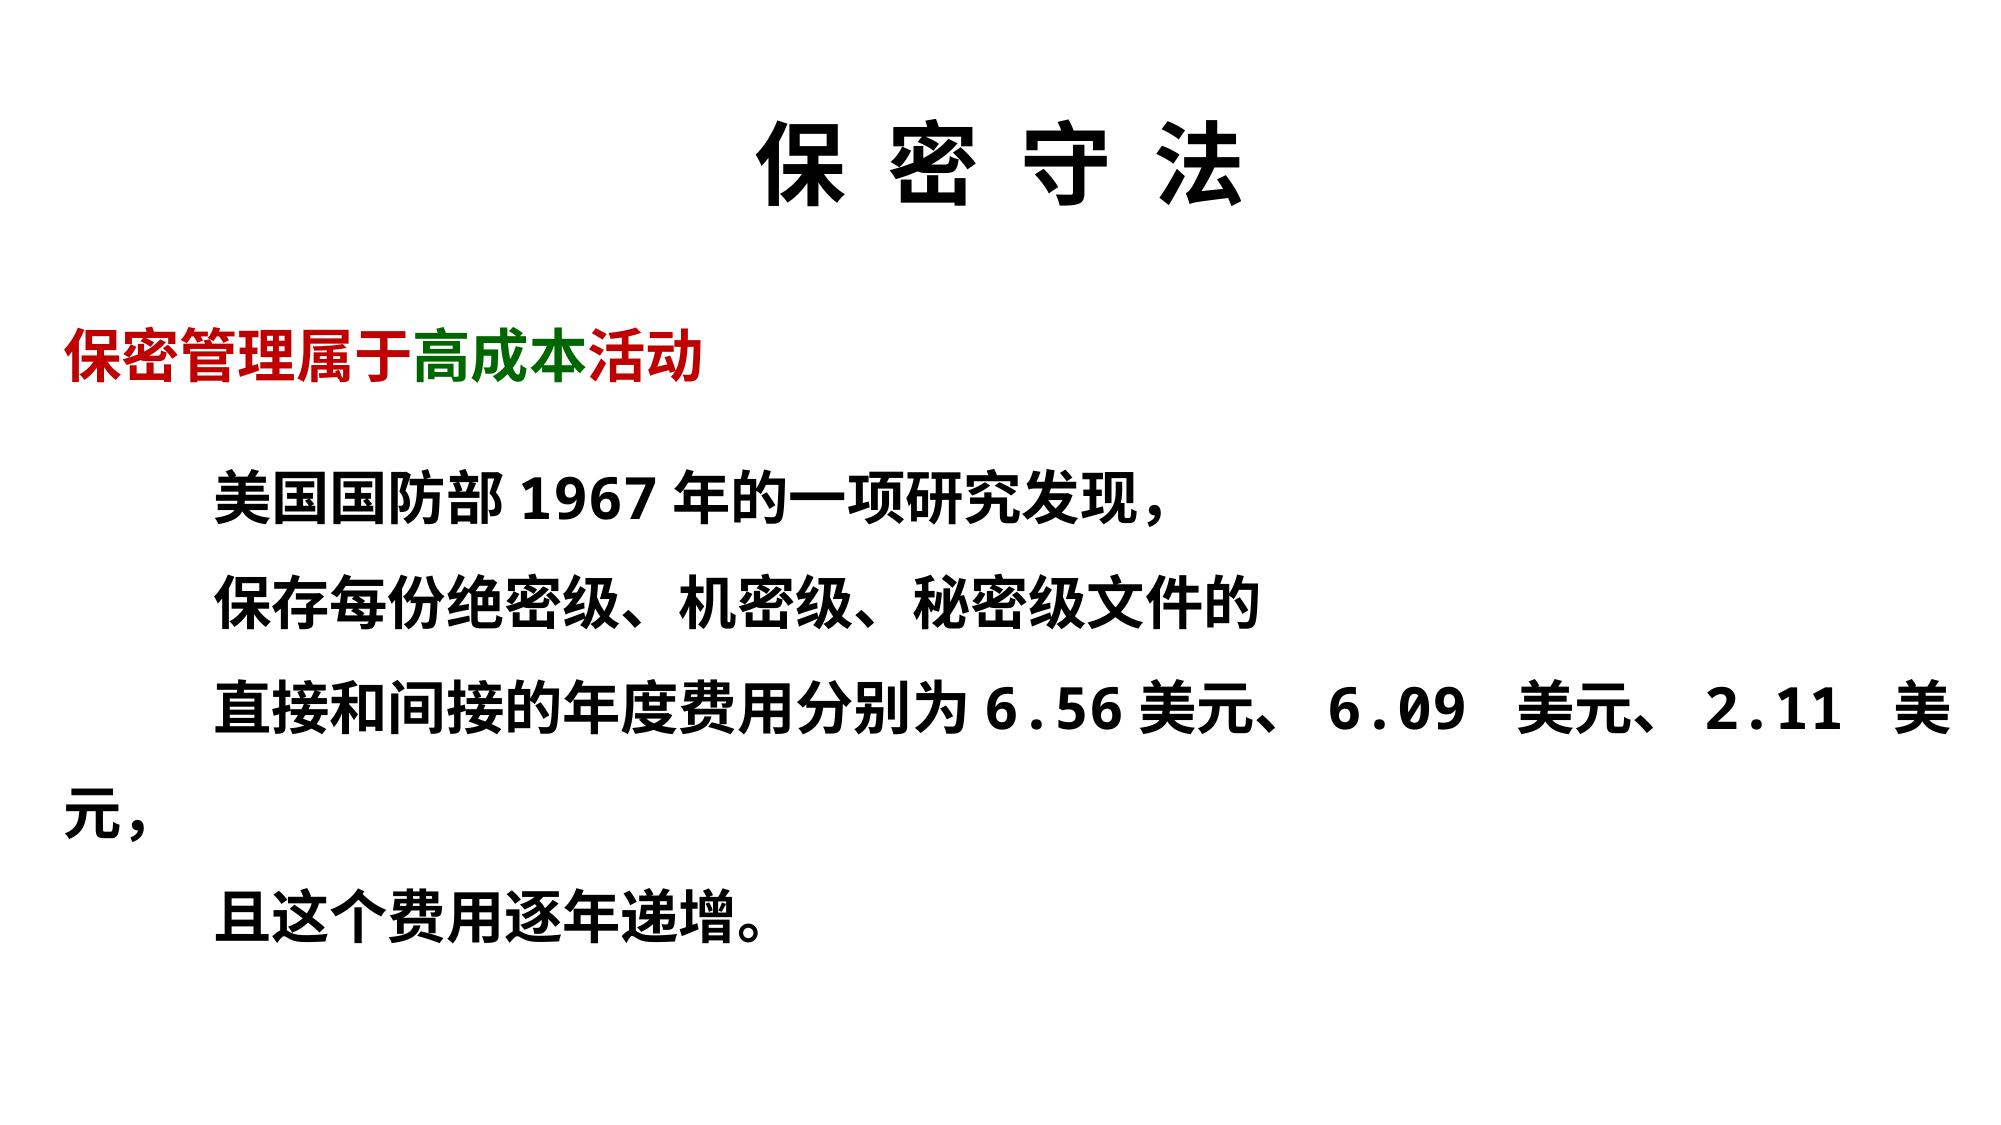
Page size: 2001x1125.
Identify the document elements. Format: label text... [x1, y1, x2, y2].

title 保 密 守 法 [137, 59, 1863, 277]
list 保密管理属于高成本活动 美国国防部1967年的一项研究发现， 保存每份绝密级、机密级、秘密级文件的 直接和间接的年度费用分别为6.56美元、6.09 美元、2.11 美元， 且这个费用逐年递增。 [48, 277, 2000, 1066]
